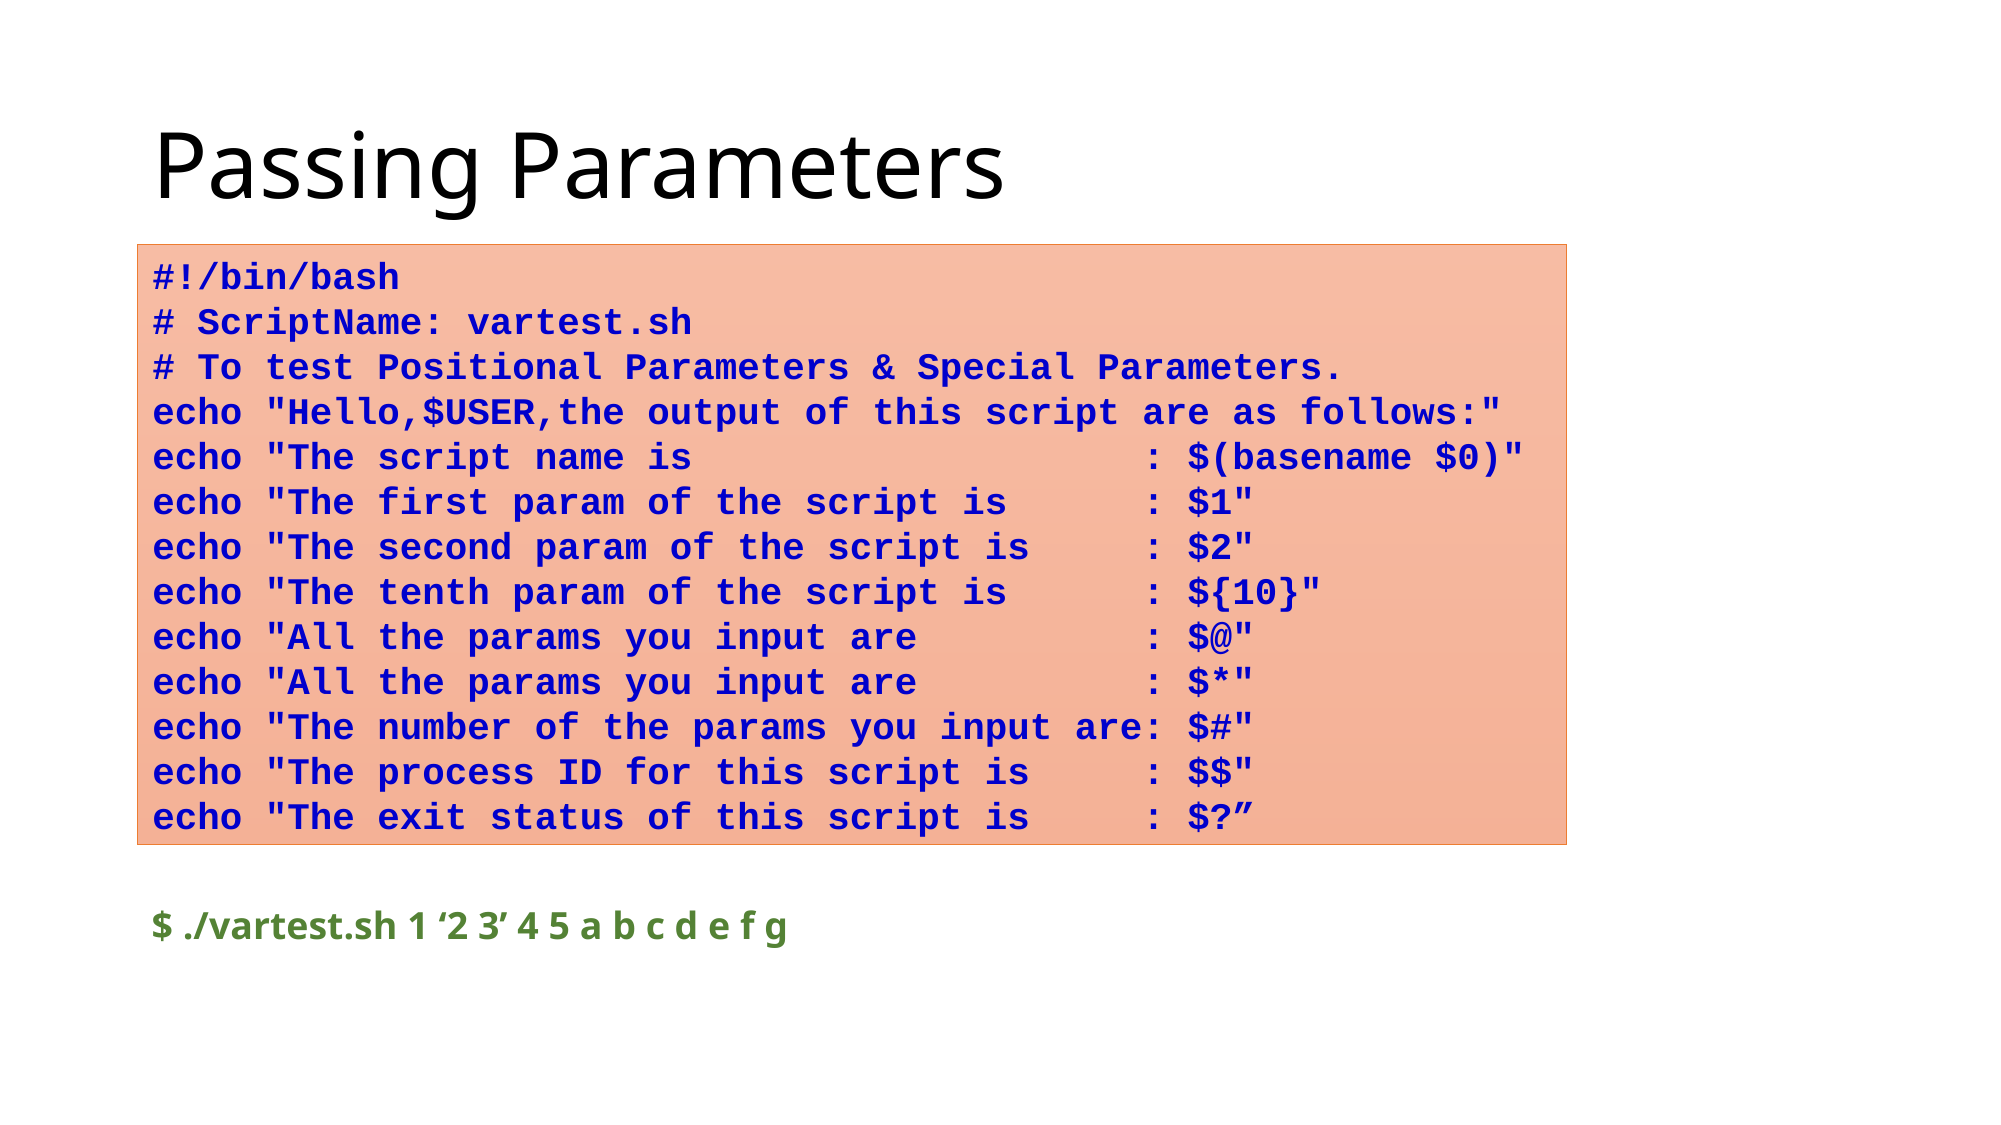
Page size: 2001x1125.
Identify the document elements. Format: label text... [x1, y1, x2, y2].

text_box #!/bin/bash # ScriptName: vartest.sh # To test Positional Parameters & Special Parameters. echo "Hello,$USER,the output of this script are as follows:" echo "The script name is : $(basename $0)" echo "The first param of the script is : $1" echo "The second param of the script is : $2" echo "The tenth param of the script is : ${10}" echo "All the params you input are : $@" echo "All the params you input are : $*" echo "The number of the params you input are: $#" echo "The process ID for this script is : $$" echo "The exit status of this script is : $?” [137, 244, 1567, 845]
text_box $ ./vartest.sh 1 ‘2 3’ 4 5 a b c d e f g [61, 894, 804, 955]
title Passing Parameters [137, 59, 1863, 278]
